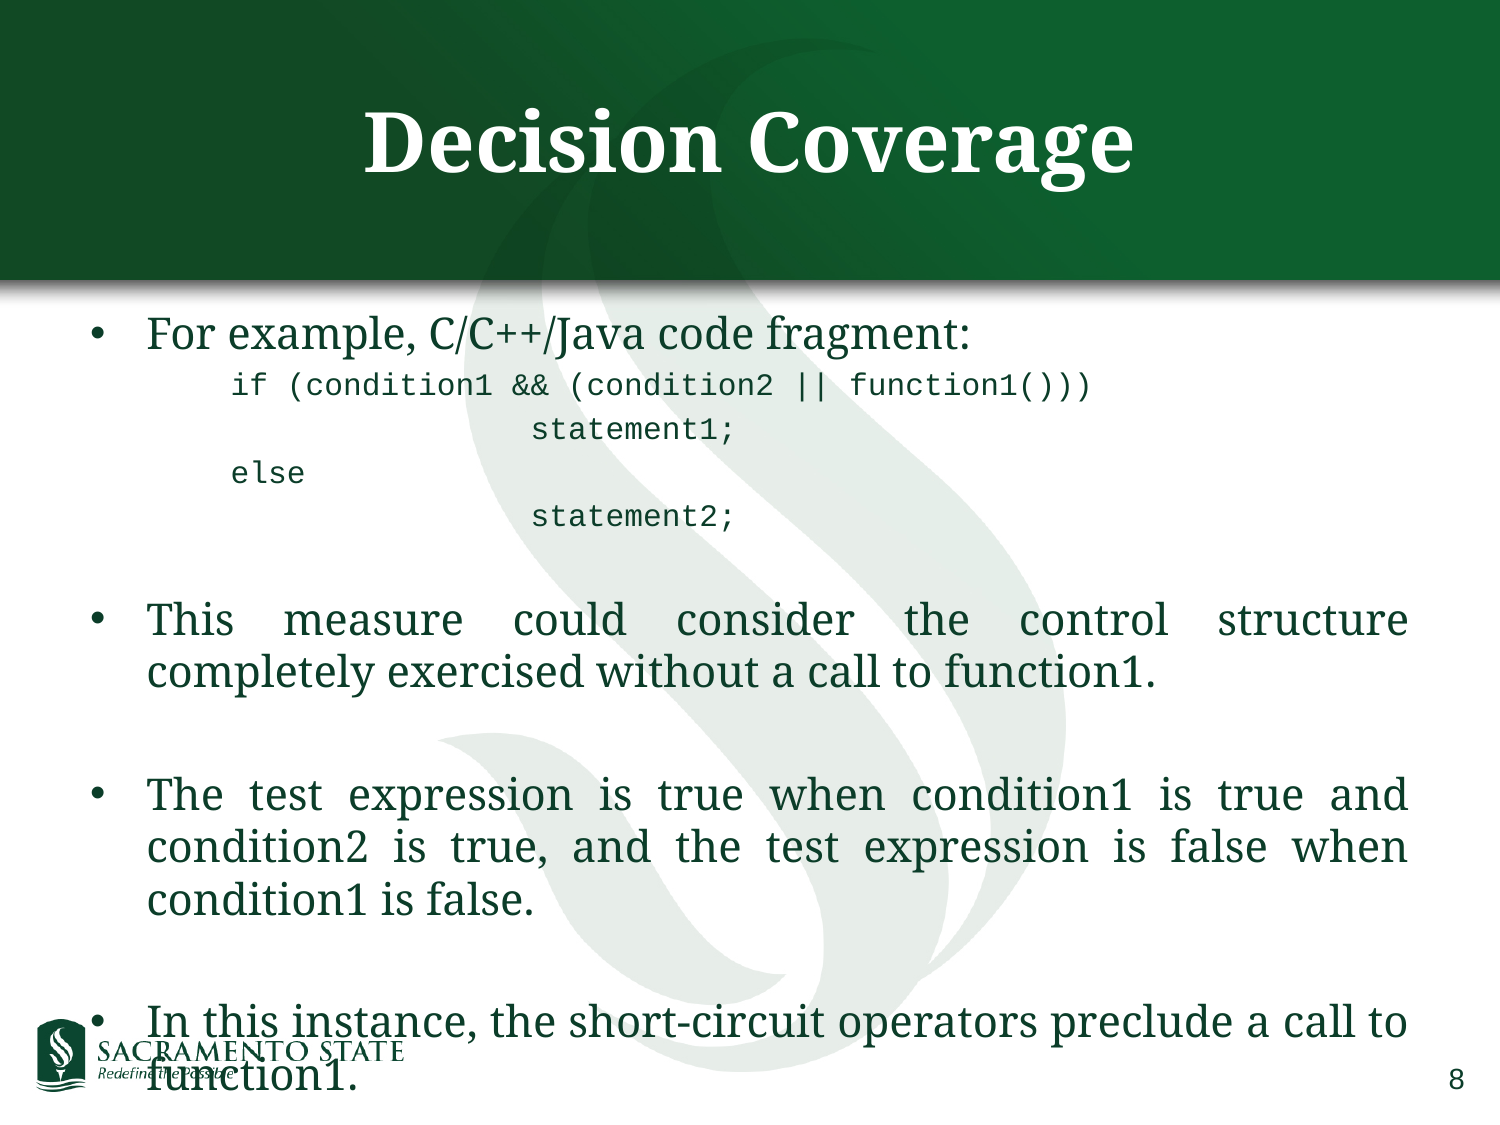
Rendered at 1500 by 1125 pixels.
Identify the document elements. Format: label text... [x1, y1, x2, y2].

picture [0, 0, 1500, 1125]
title Decision Coverage [75, 45, 1425, 233]
list For example, C/C++/Java code fragment: if (condition1 && (condition2 || function1())) statement1; else statement2; This measure could consider the control structure completely exercised without a call to function1. The test expression is true when condition1 is true and condition2 is true, and the test expression is false when condition1 is false. In this instance, the short-circuit operators preclude a call to function1. [75, 298, 1425, 1010]
slide_number 8 [1149, 1024, 1480, 1103]
